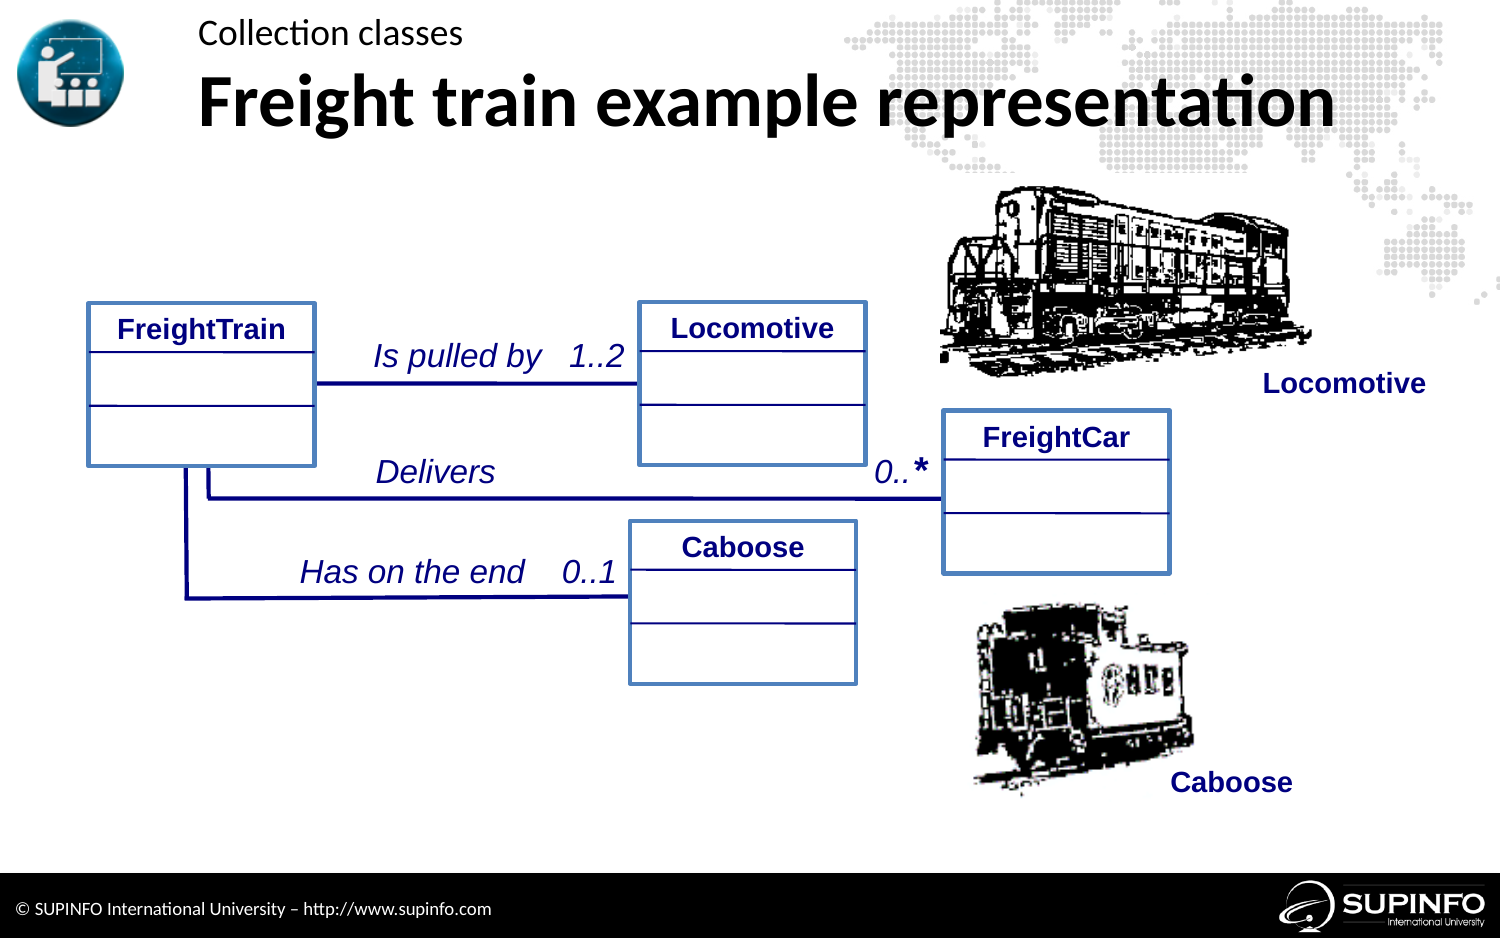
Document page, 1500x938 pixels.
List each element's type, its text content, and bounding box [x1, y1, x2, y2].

picture [844, 0, 1500, 327]
text_box [419, 28, 450, 90]
picture [17, 19, 125, 127]
list Collection classes [183, 0, 1459, 56]
picture [1269, 870, 1494, 938]
picture [39, 46, 101, 107]
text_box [88, 173, 1465, 806]
title Freight train example representation [183, 56, 1459, 138]
picture [49, 37, 102, 75]
